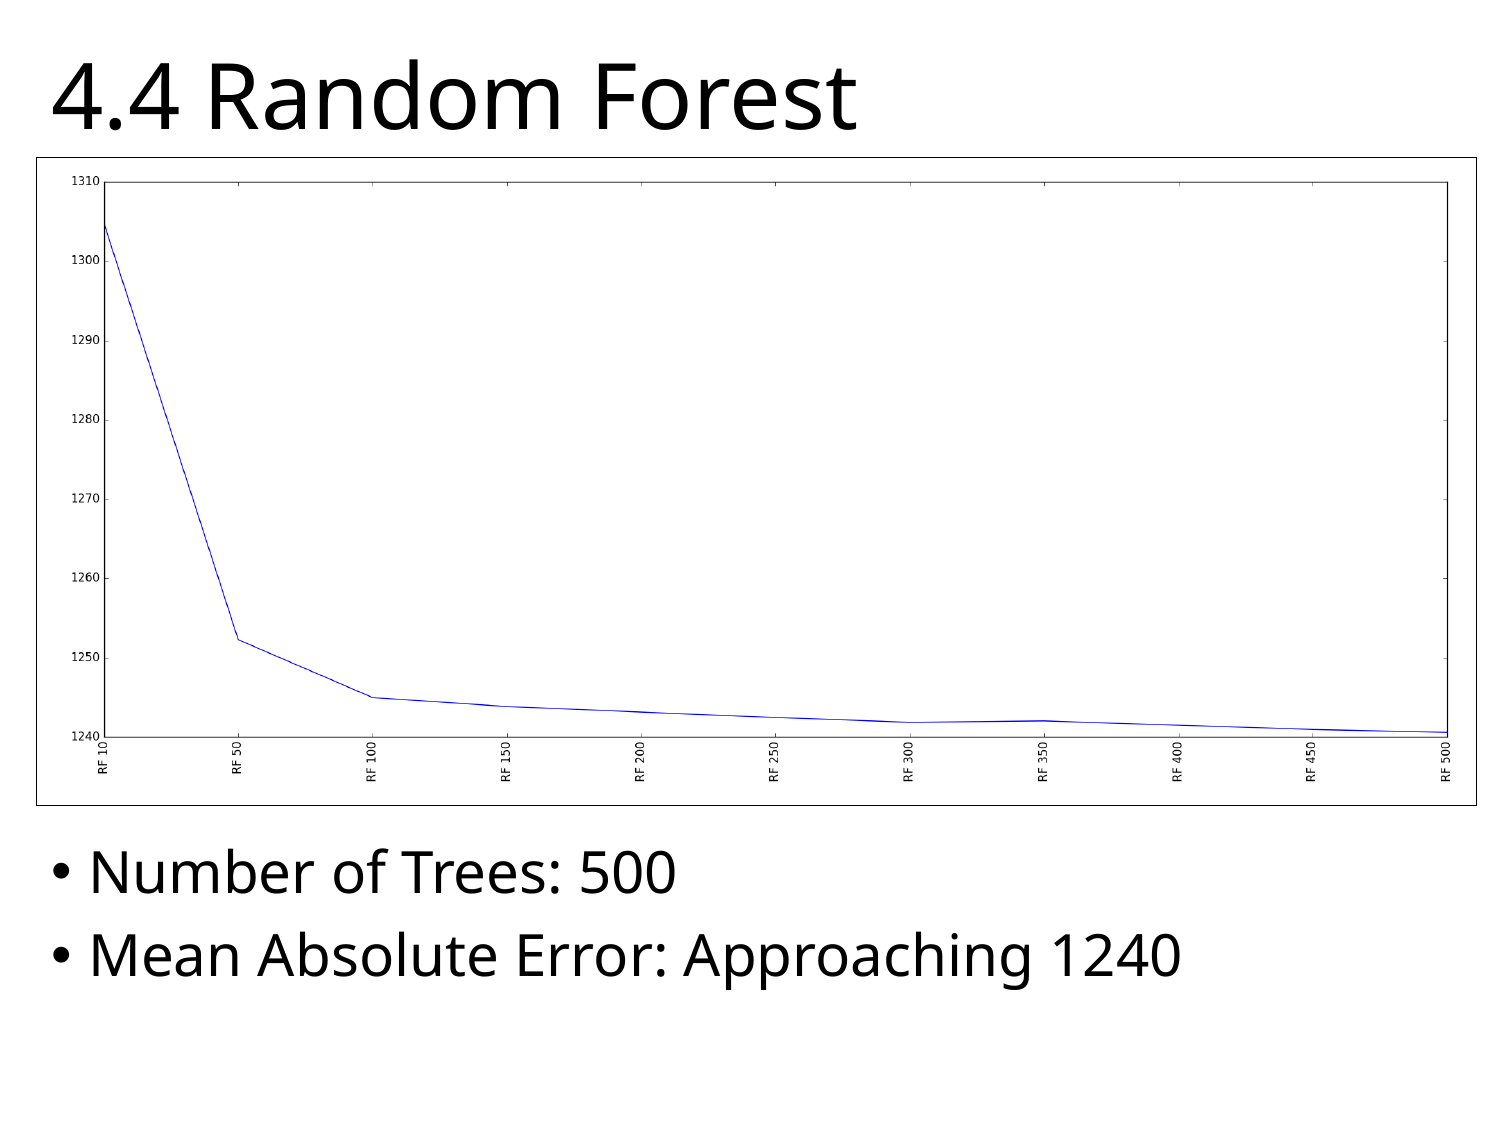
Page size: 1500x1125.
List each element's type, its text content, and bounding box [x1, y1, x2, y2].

title 4.4 Random Forest [35, 42, 1446, 158]
list Number of Trees: 500 Mean Absolute Error: Approaching 1240 [35, 835, 1463, 1012]
picture [36, 157, 1477, 806]
